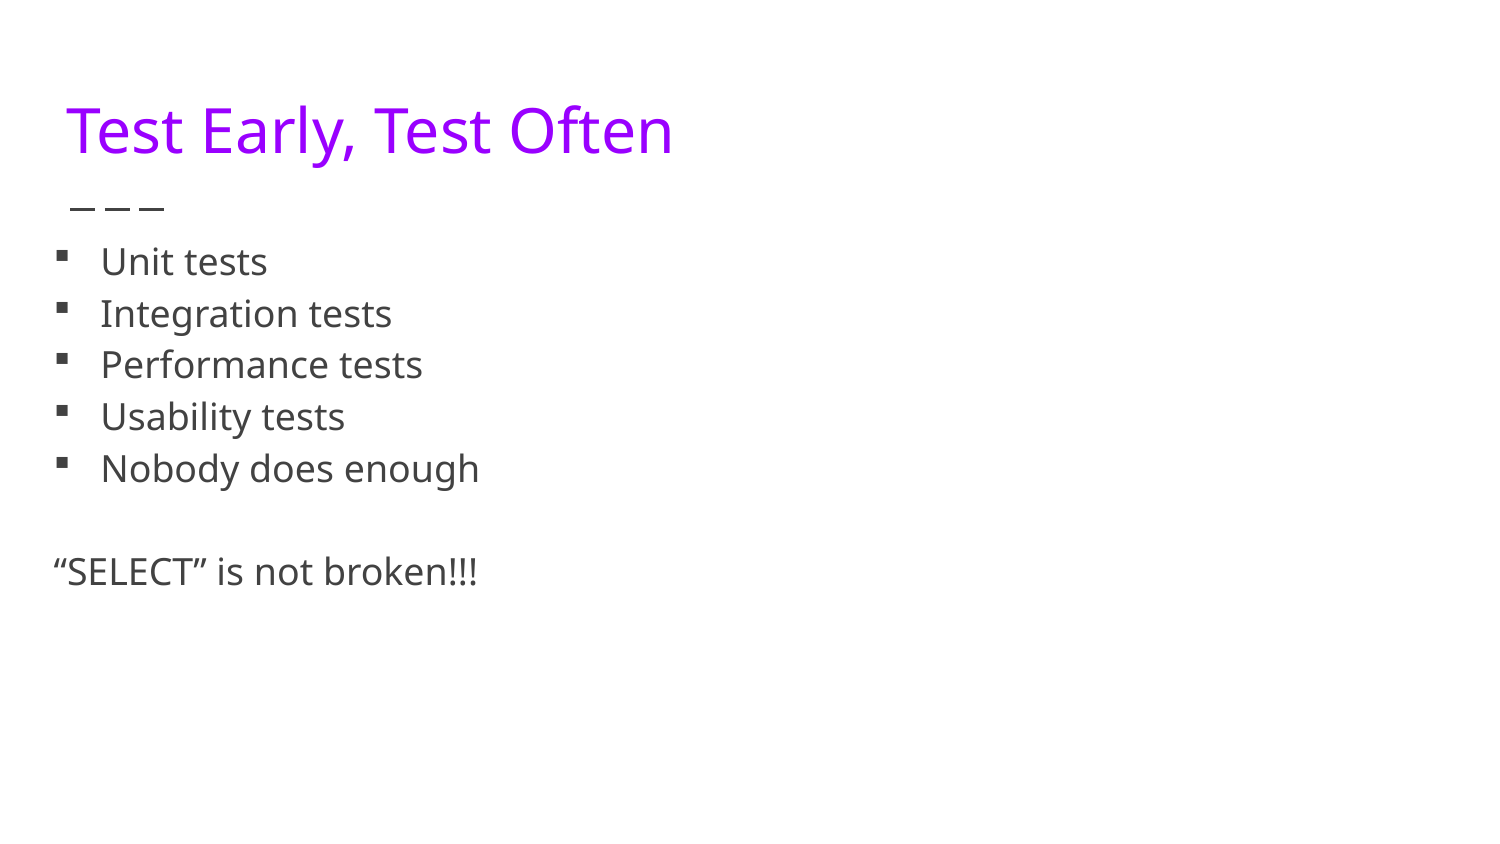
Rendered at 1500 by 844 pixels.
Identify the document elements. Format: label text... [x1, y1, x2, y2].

title Test Early, Test Often [51, 61, 1449, 182]
list Unit tests Integration tests Performance tests Usability tests Nobody does enough “SELECT” is not broken!!! [38, 216, 1466, 487]
